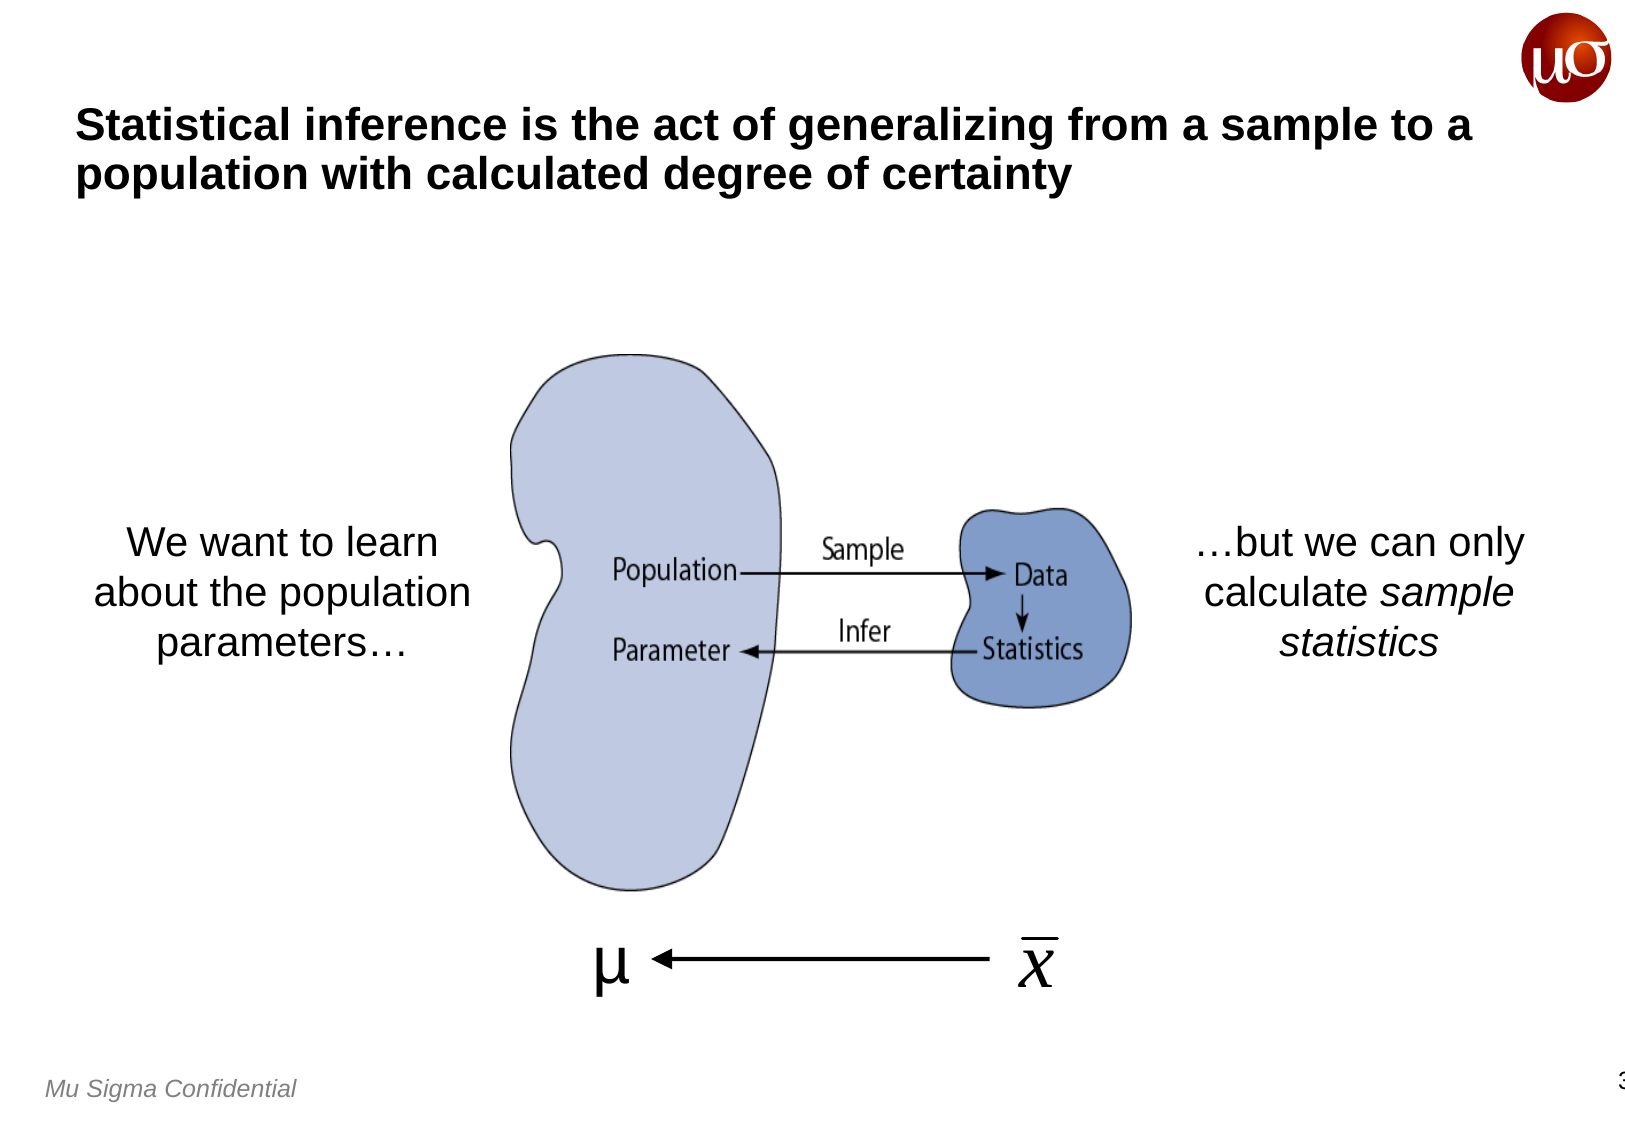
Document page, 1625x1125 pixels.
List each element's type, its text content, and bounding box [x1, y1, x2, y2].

text_box µ [577, 923, 646, 1005]
picture [509, 354, 1133, 912]
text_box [1003, 920, 1078, 1008]
title Statistical inference is the act of generalizing from a sample to a population with calculated degree of certainty [74, 62, 1550, 201]
text_box [651, 948, 990, 970]
text_box …but we can only calculate sample statistics [1151, 454, 1567, 726]
picture [1516, 12, 1615, 103]
text_box We want to learn about the population parameters… [75, 454, 491, 726]
